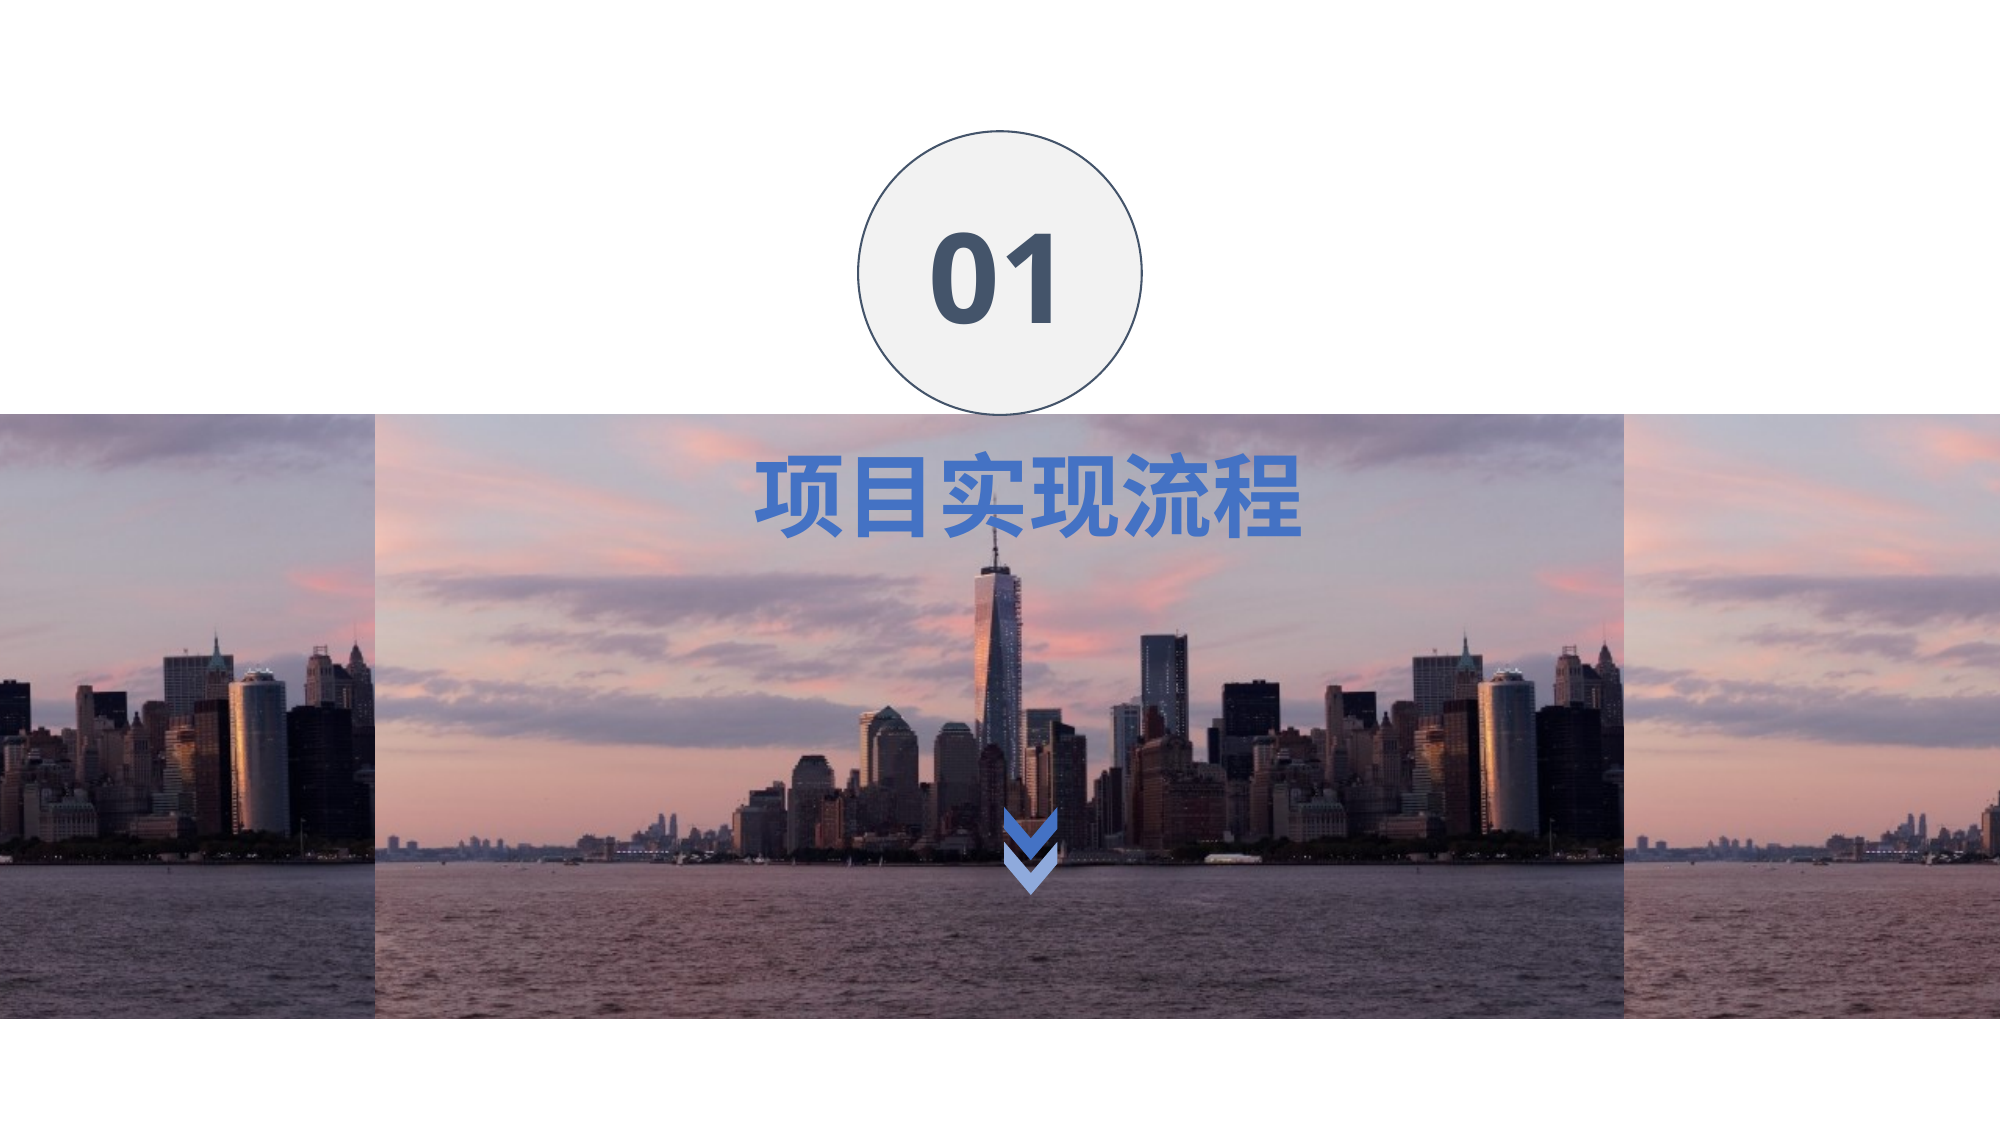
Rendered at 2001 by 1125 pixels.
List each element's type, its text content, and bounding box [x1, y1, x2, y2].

text_box 01 [857, 130, 1143, 414]
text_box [558, 439, 1503, 896]
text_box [0, 414, 2000, 1020]
